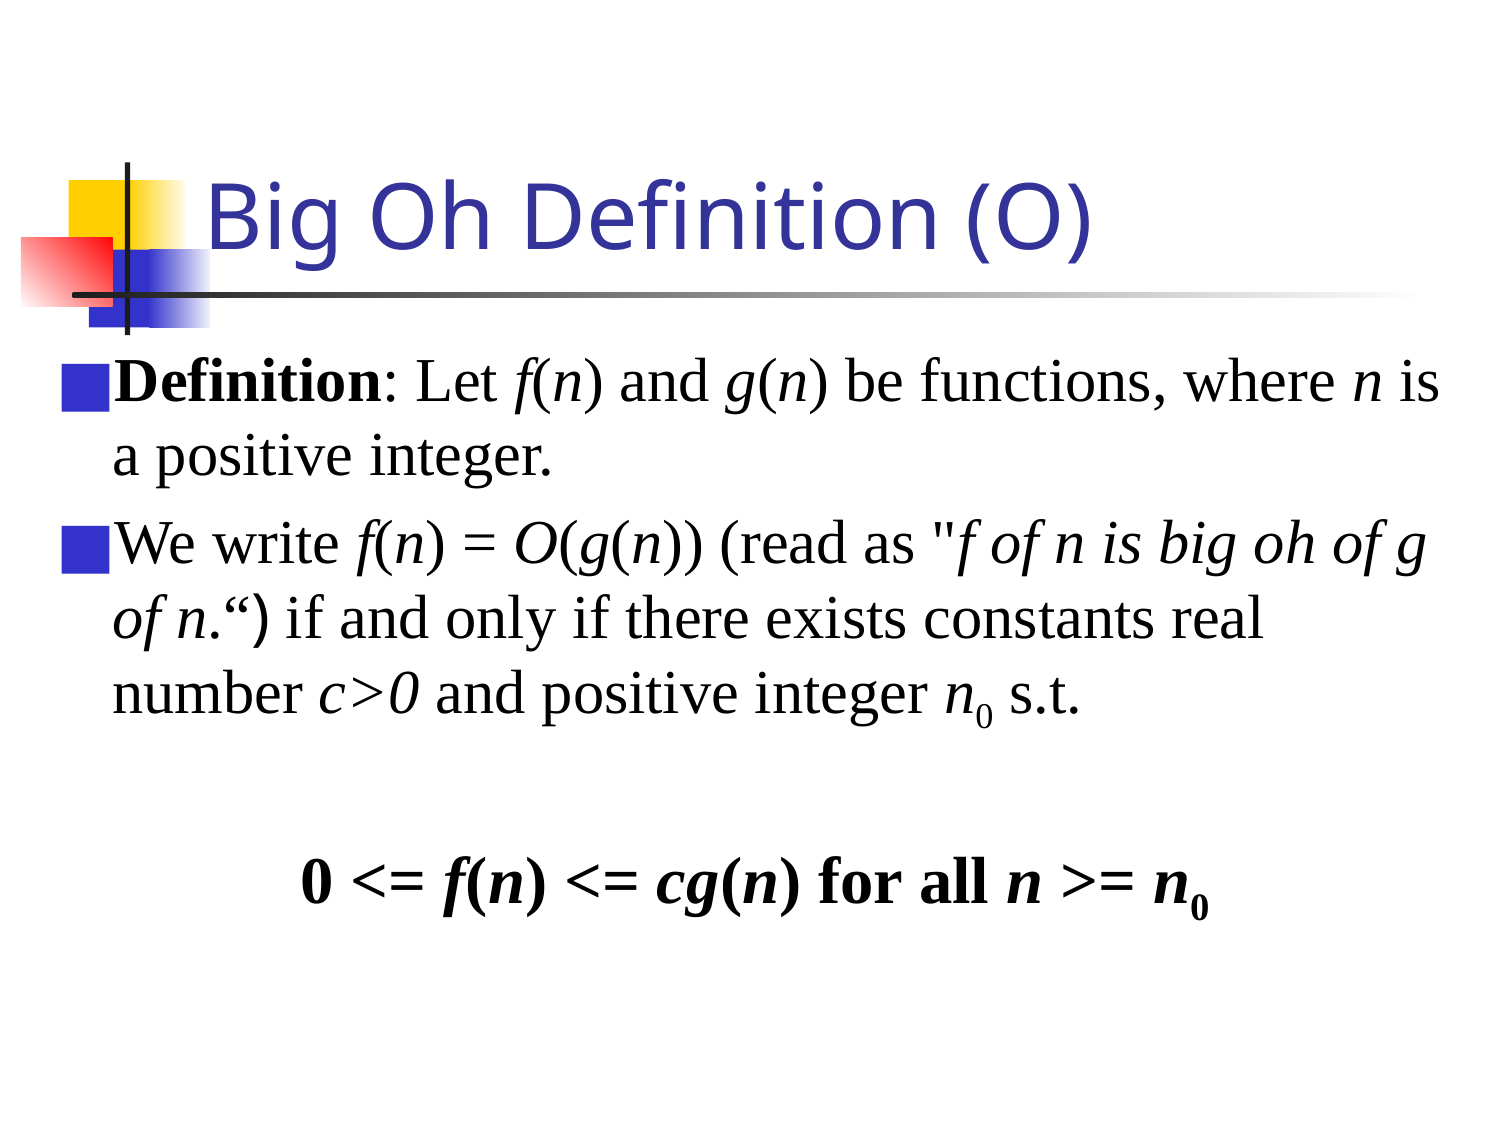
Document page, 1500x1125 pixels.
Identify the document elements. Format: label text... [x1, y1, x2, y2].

title Big Oh Definition (O) [188, 35, 1468, 275]
list Definition: Let f(n) and g(n) be functions, where n is a positive integer. We write f(n) = O(g(n)) (read as "f of n is big oh of g of n.“) if and only if there exists constants real number c>0 and positive integer n0 s.t. 0 <= f(n) <= cg(n) for all n >= n0 [41, 331, 1469, 1125]
